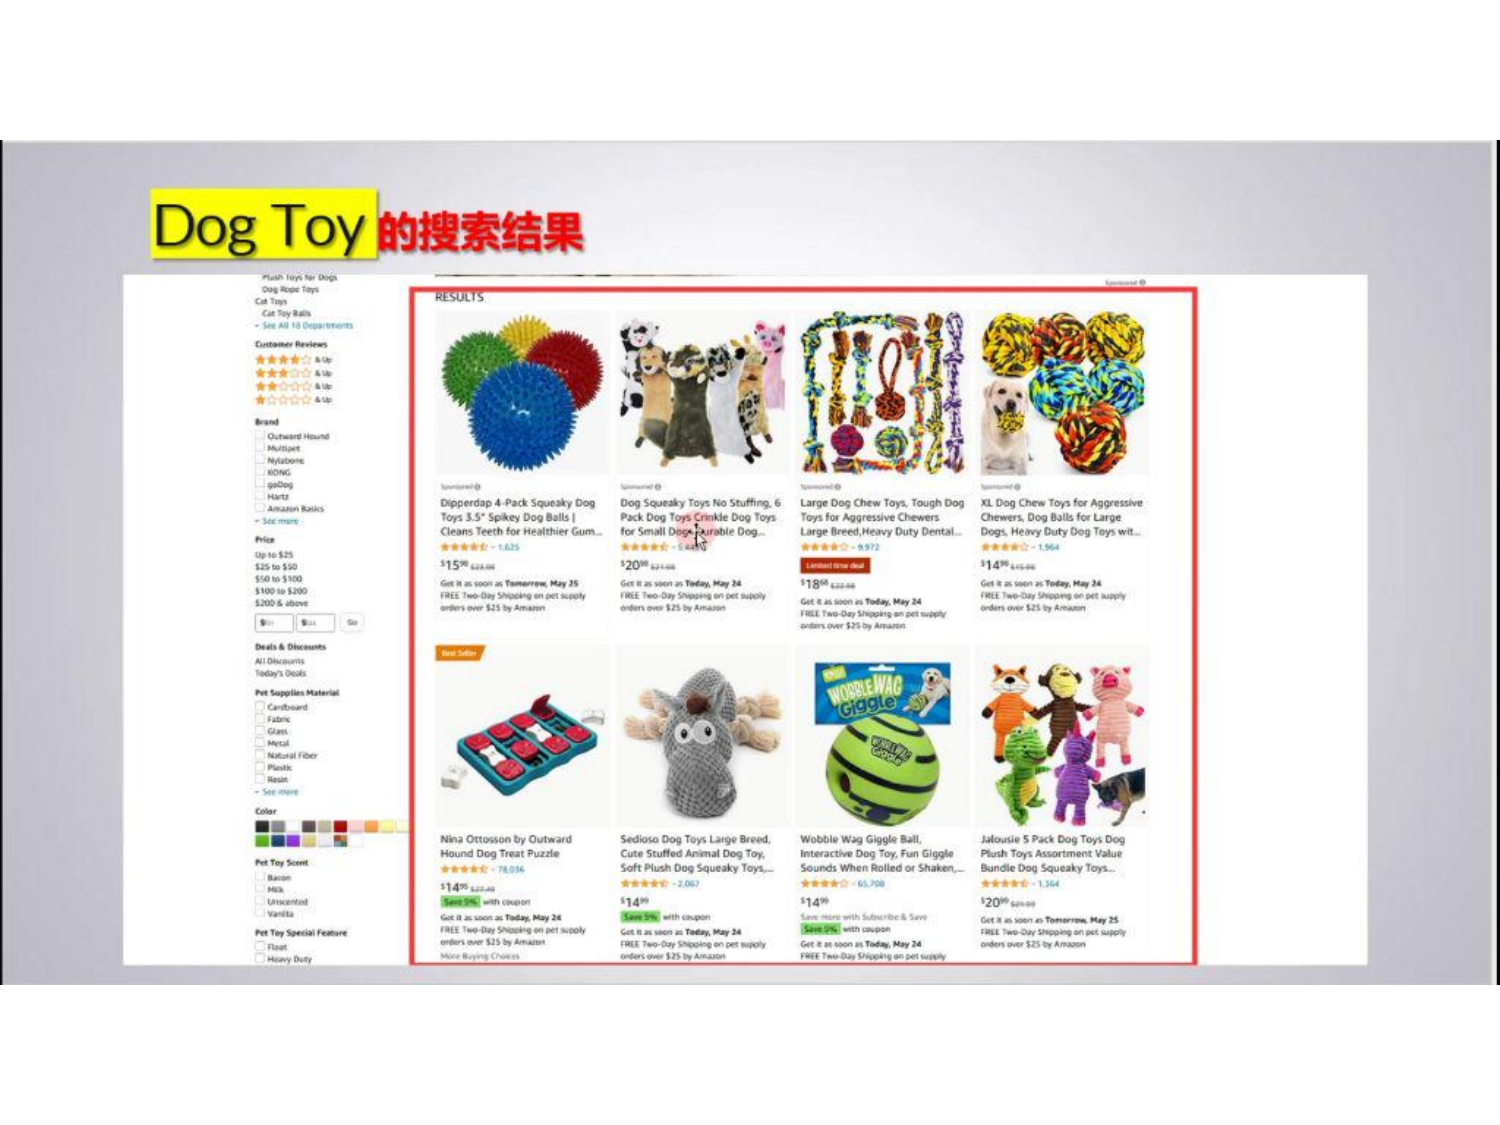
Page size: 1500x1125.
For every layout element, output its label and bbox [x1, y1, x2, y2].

picture [0, 140, 1500, 985]
